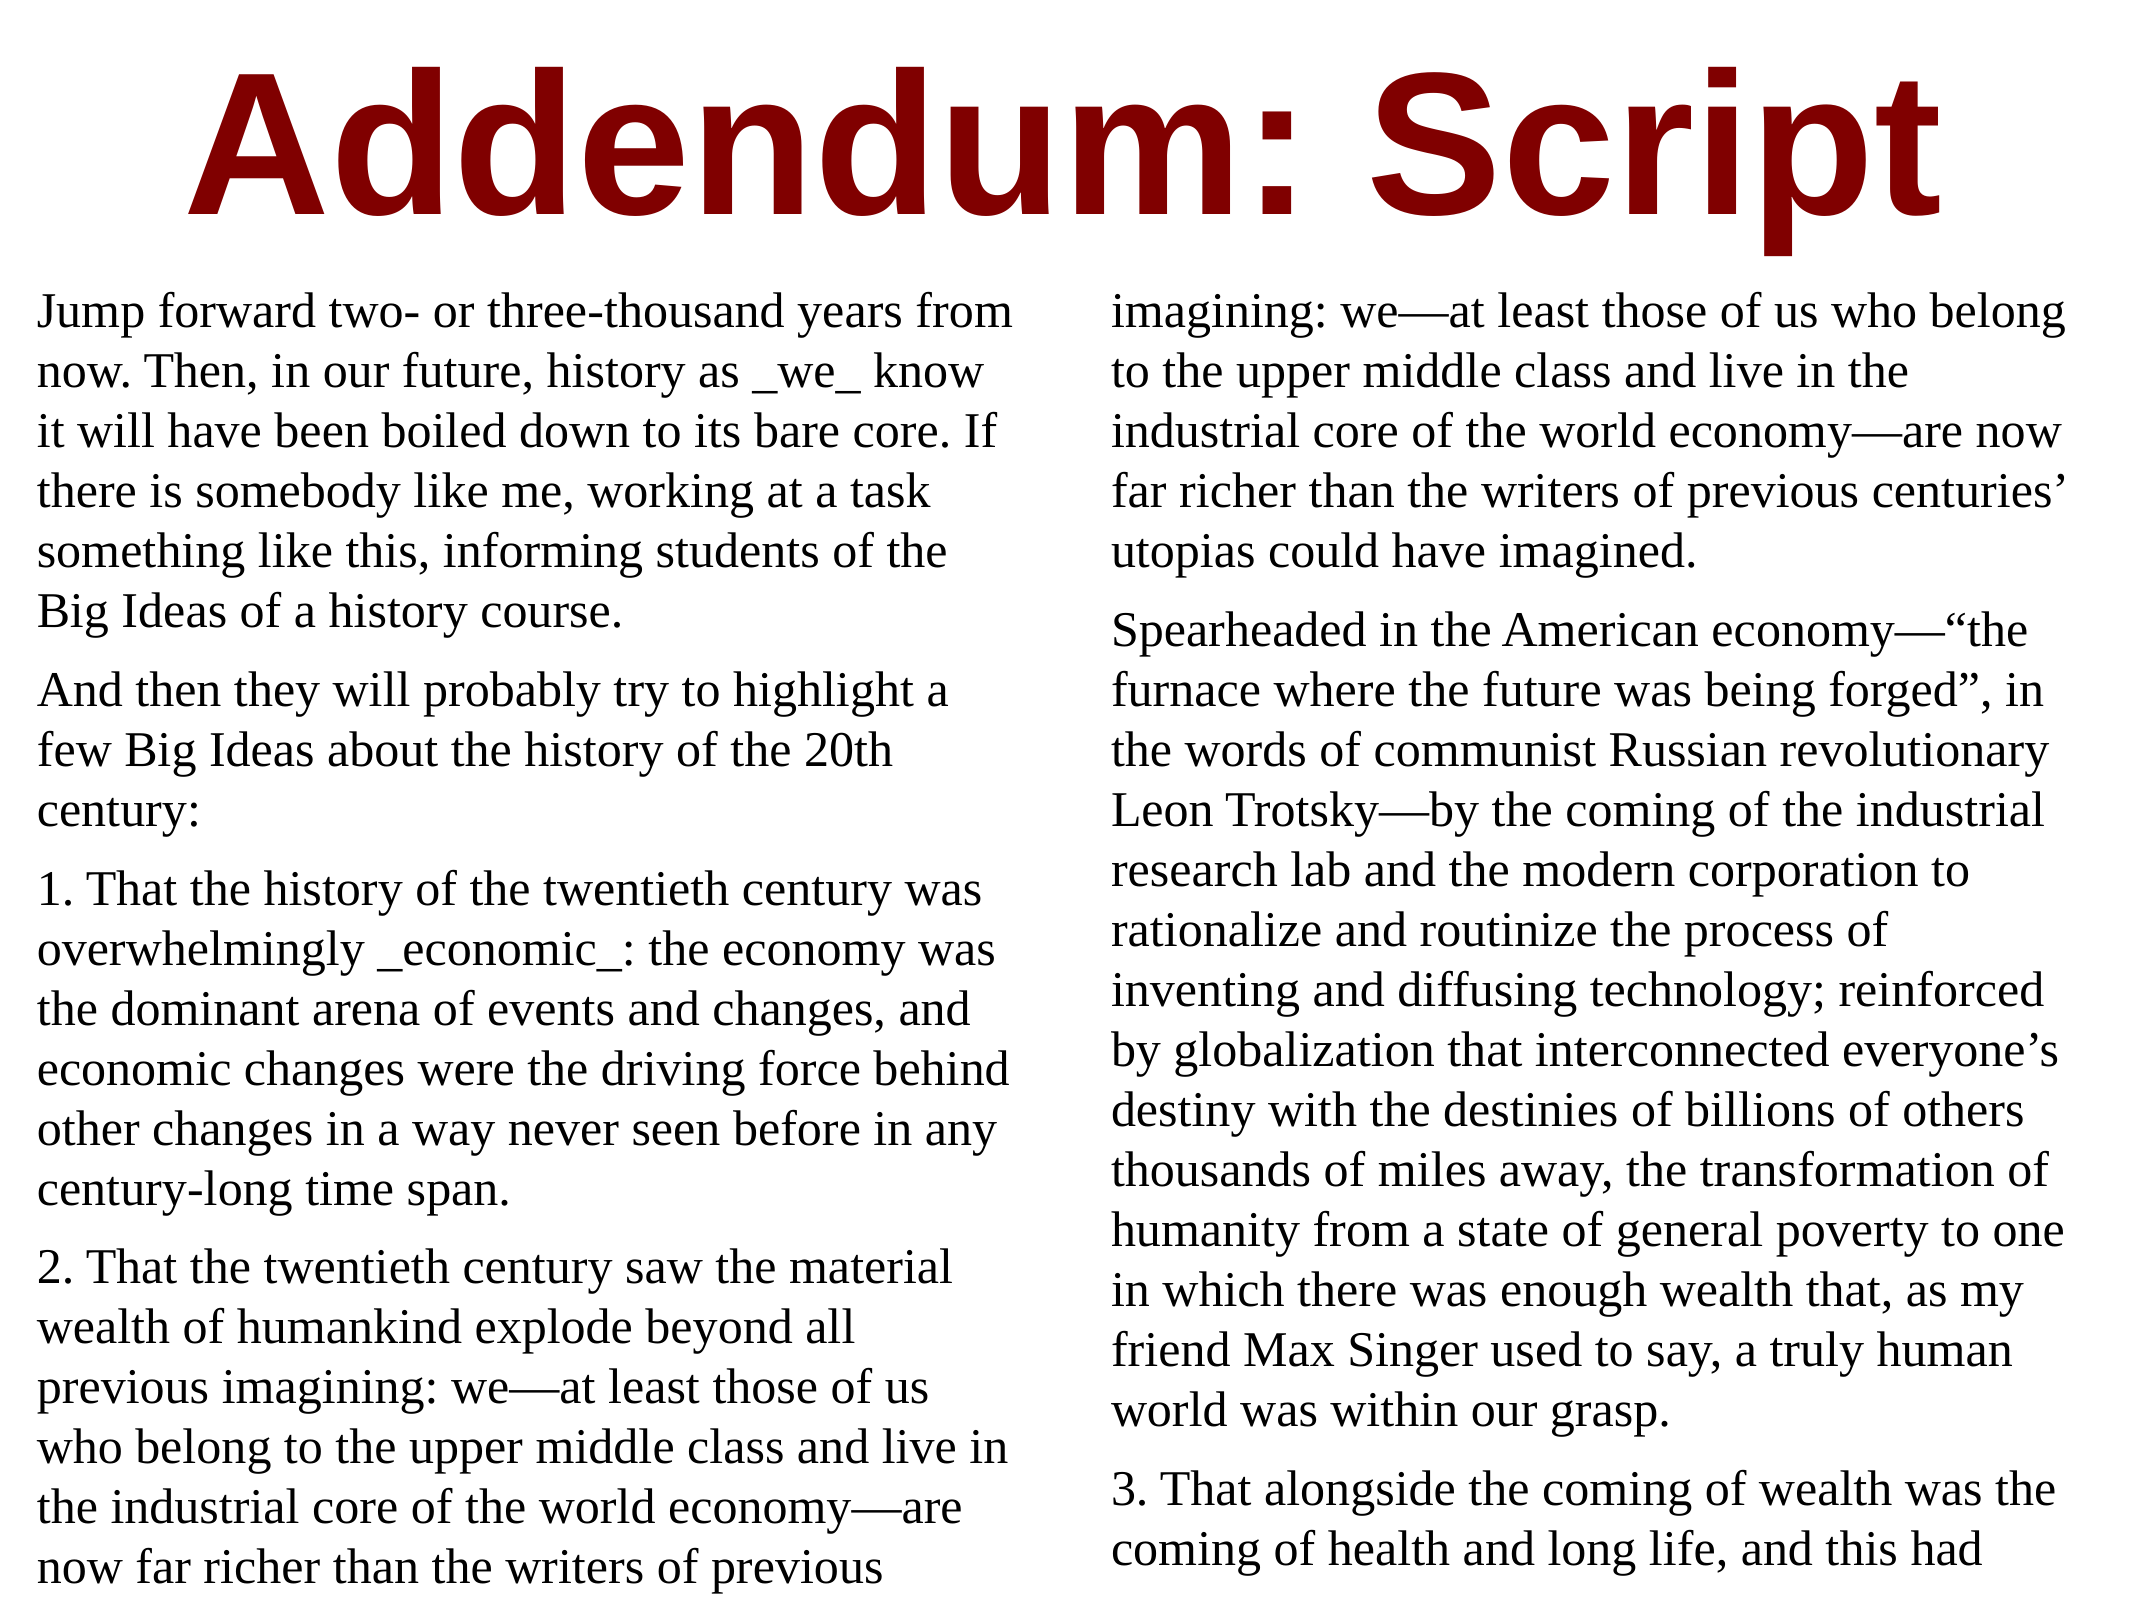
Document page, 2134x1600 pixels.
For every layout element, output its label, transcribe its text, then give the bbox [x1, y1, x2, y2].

text_box imagining: we—at least those of us who belong to the upper middle class and live in the industrial core of the world economy—are now far richer than the writers of previous centuries’ utopias could have imagined. Spearheaded in the American economy—“the furnace where the future was being forged”, in the words of communist Russian revolutionary Leon Trotsky—by the coming of the industrial research lab and the modern corporation to rationalize and routinize the process of inventing and diffusing technology; reinforced by globalization that interconnected everyone’s destiny with the destinies of billions of others thousands of miles away, the transformation of humanity from a state of general poverty to one in which there was enough wealth that, as my friend Max Singer used to say, a truly human world was within our grasp. 3. That alongside the coming of wealth was the coming of health and long life, and this had [1100, 266, 2101, 1544]
title Addendum: Script [25, 0, 2101, 268]
text_box Jump forward two- or three-thousand years from now. Then, in our future, history as _we_ know it will have been boiled down to its bare core. If there is somebody like me, working at a task something like this, informing students of the Big Ideas of a history course. And then they will probably try to highlight a few Big Ideas about the history of the 20th century: 1. That the history of the twentieth century was overwhelmingly _economic_: the economy was the dominant arena of events and changes, and economic changes were the driving force behind other changes in a way never seen before in any century-long time span. 2. That the twentieth century saw the material wealth of humankind explode beyond all previous imagining: we—at least those of us who belong to the upper middle class and live in the industrial core of the world economy—are now far richer than the writers of previous [26, 266, 1027, 1544]
